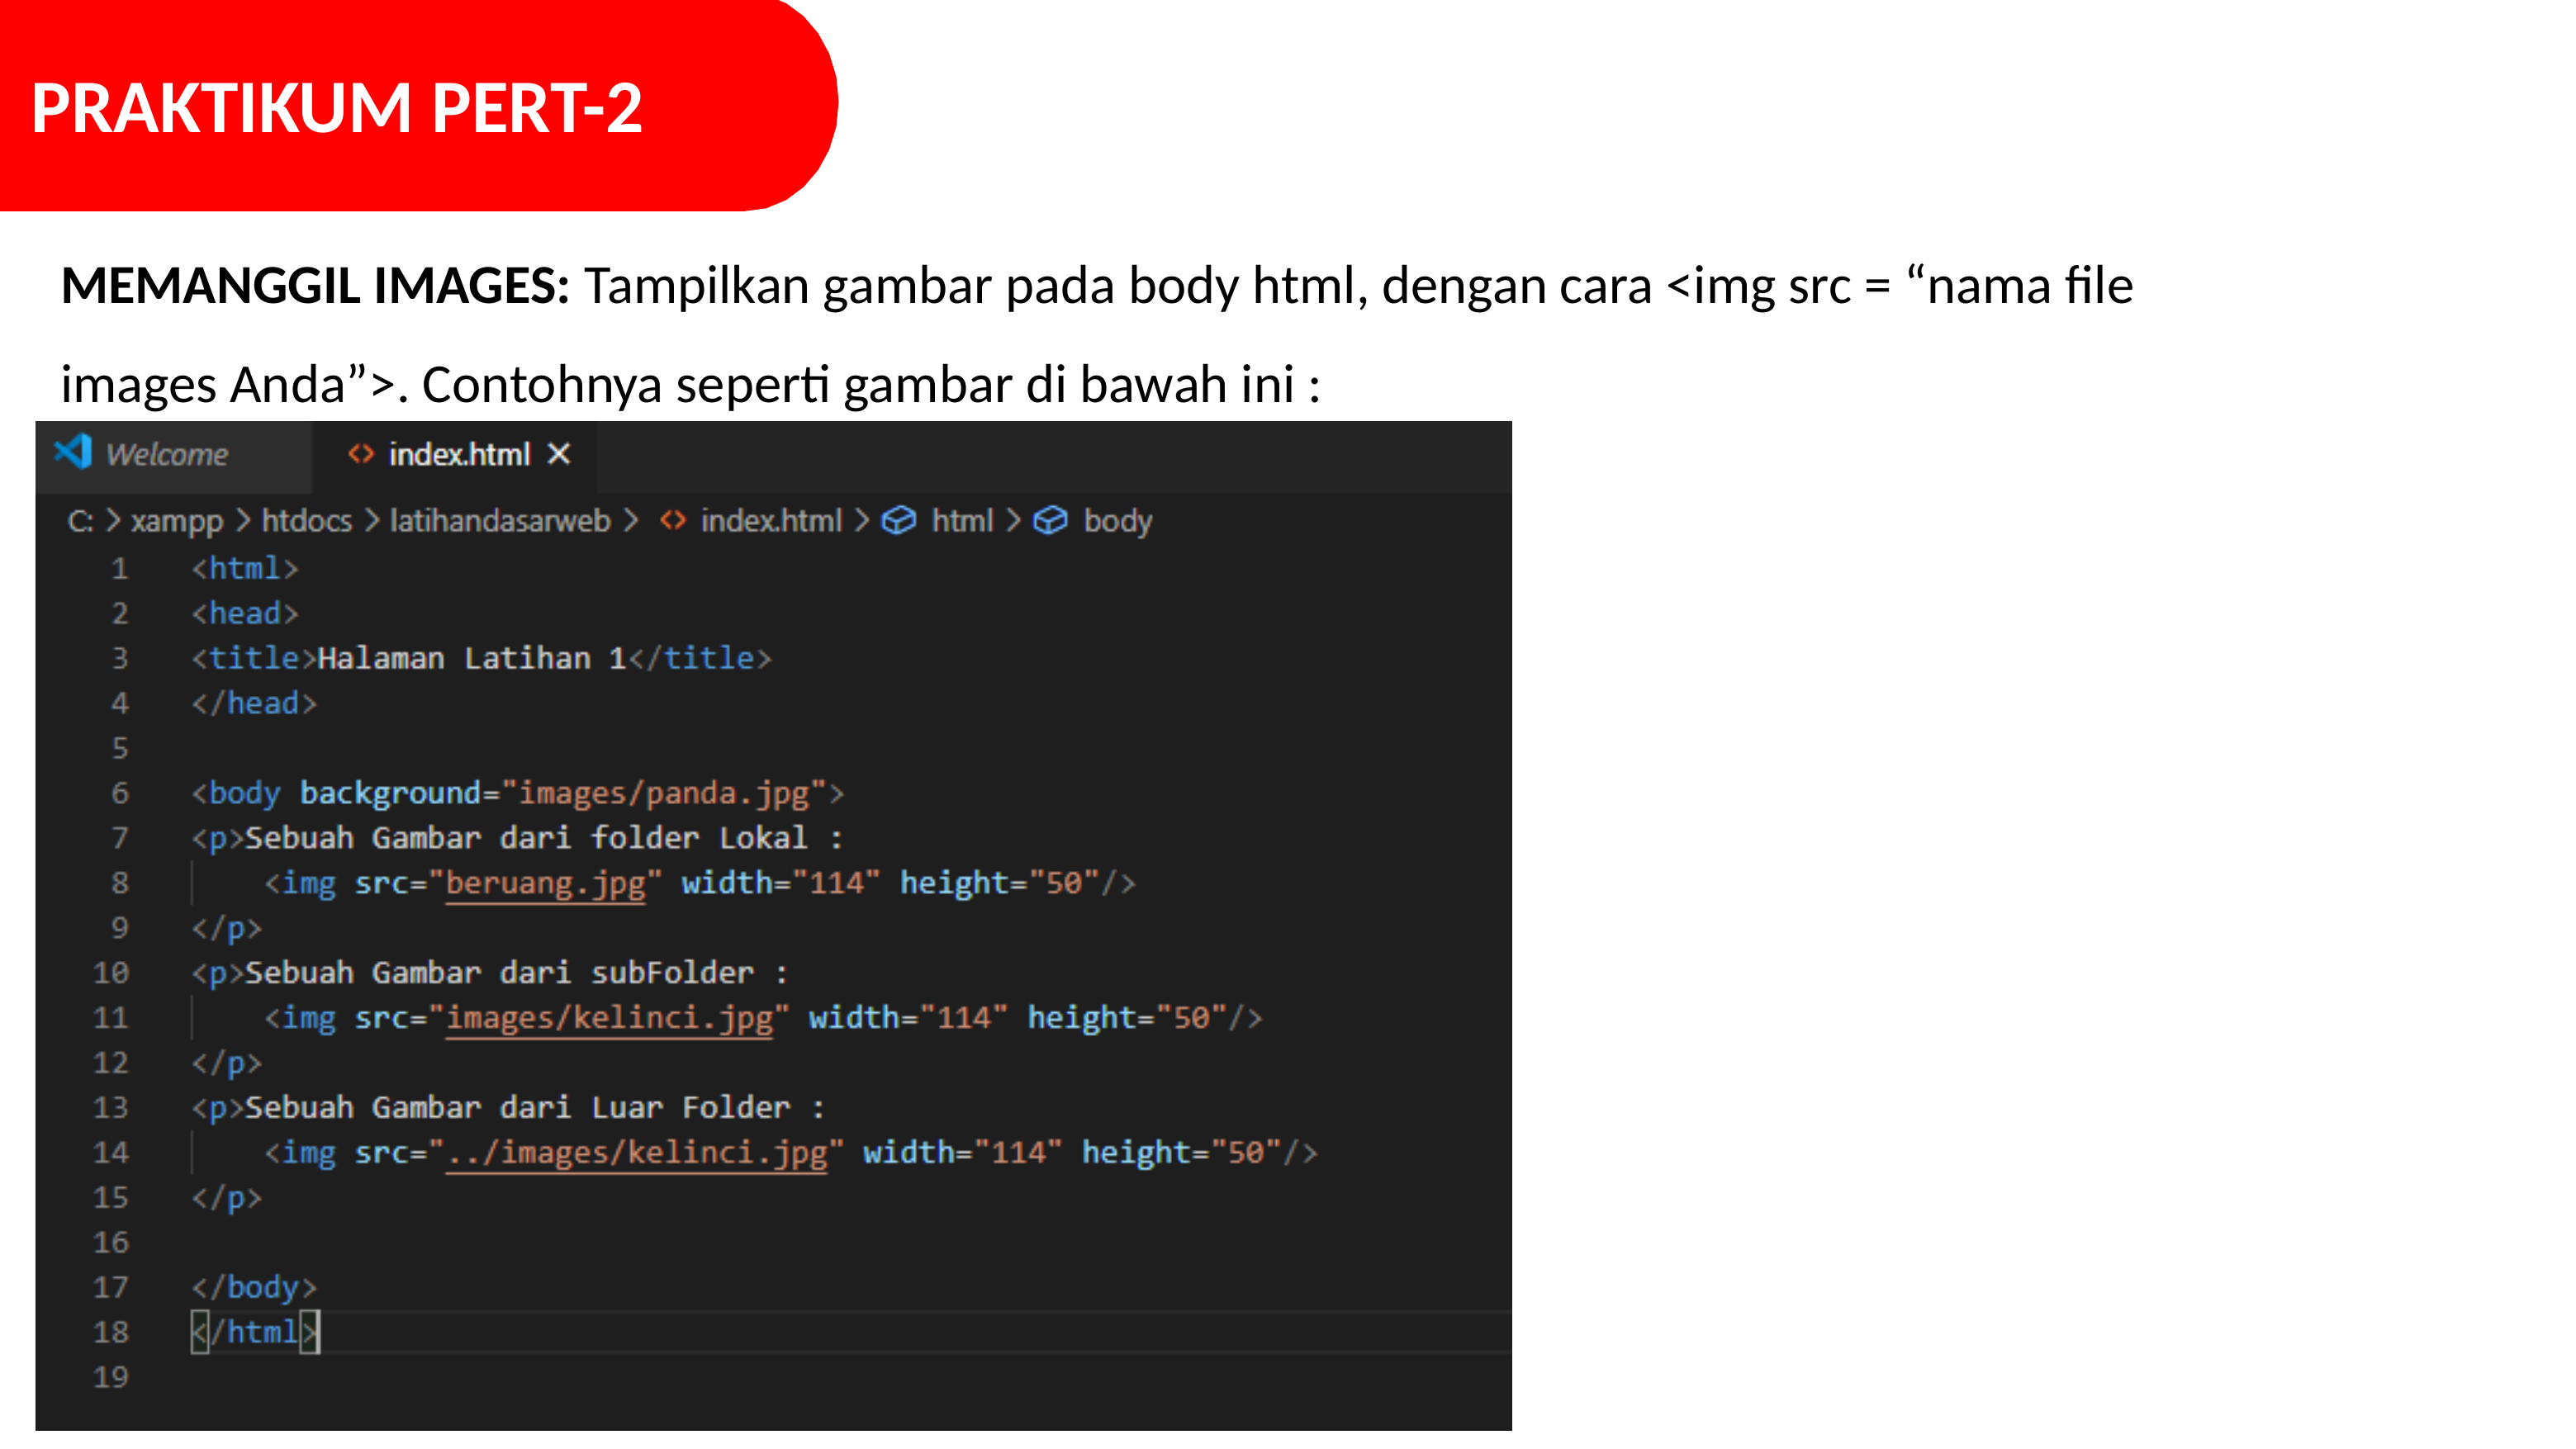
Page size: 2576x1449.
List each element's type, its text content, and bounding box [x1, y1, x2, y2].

picture [36, 421, 1512, 1431]
text_box [0, 0, 830, 211]
text_box PRAKTIKUM PERT-2 [29, 54, 839, 148]
text_box MEMANGGIL IMAGES: Tampilkan gambar pada body html, dengan cara <img src = “nama file images Anda”>. Contohnya seperti gambar di bawah ini : [33, 209, 2307, 419]
